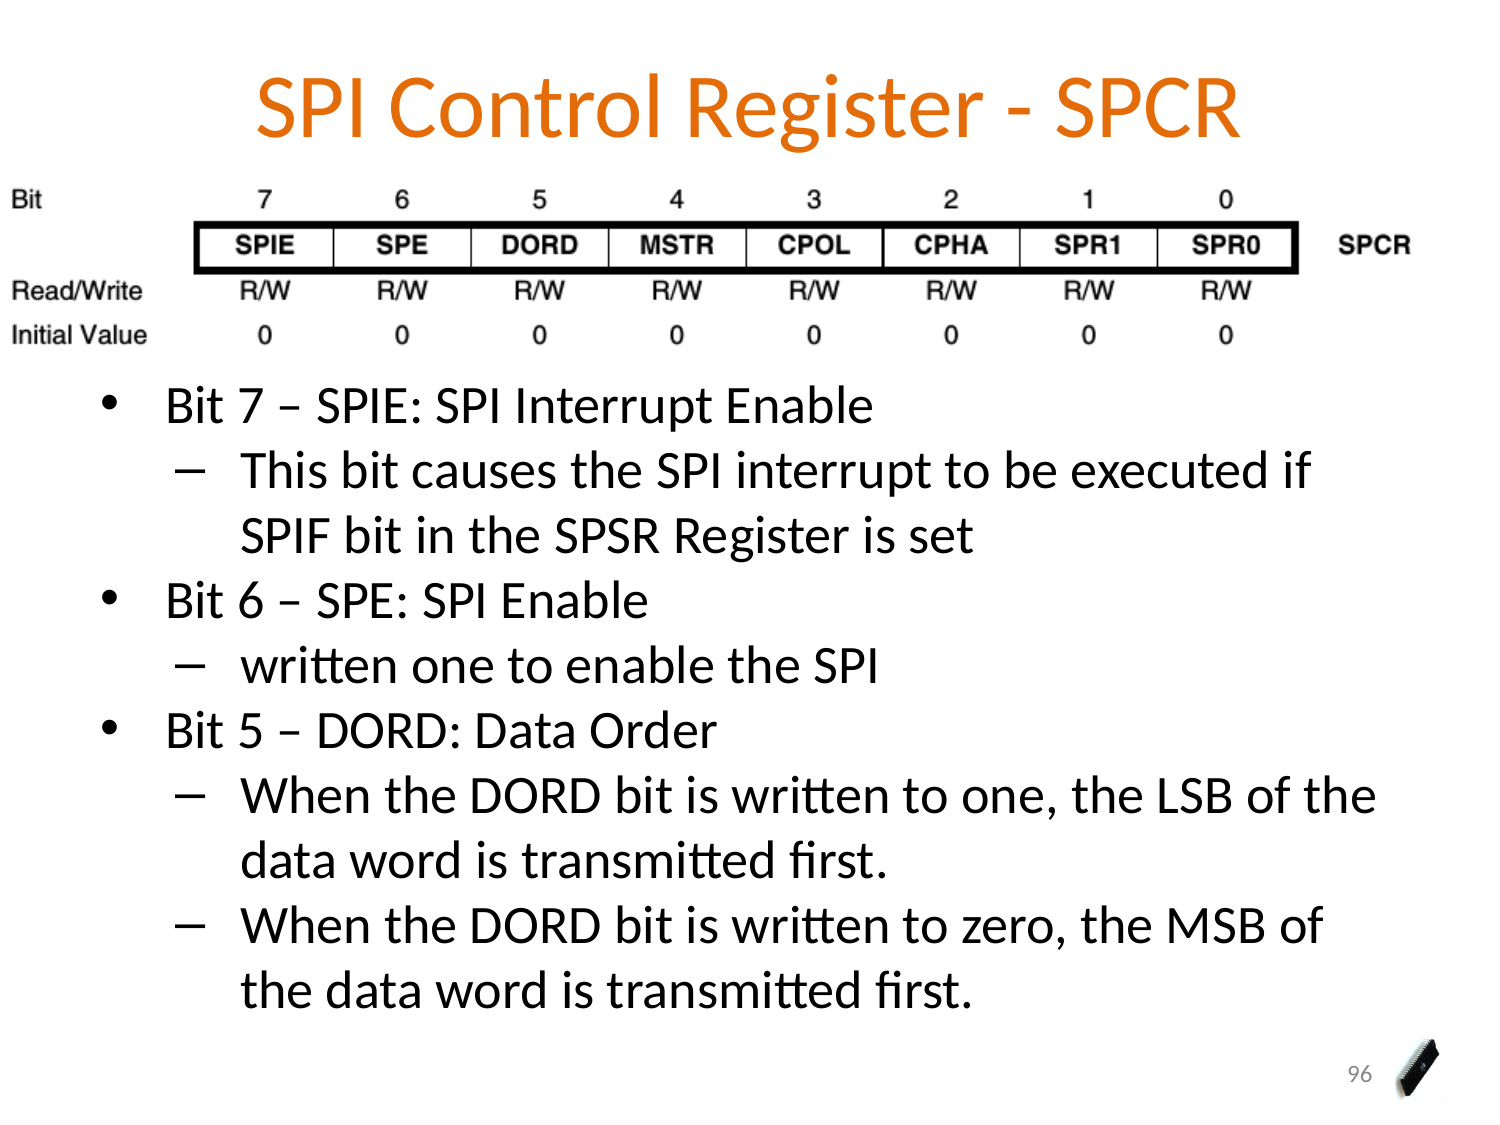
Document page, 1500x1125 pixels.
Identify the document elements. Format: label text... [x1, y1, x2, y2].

list Bit 7 – SPIE: SPI Interrupt Enable This bit causes the SPI interrupt to be executed if SPIF bit in the SPSR Register is set Bit 6 – SPE: SPI Enable written one to enable the SPI Bit 5 – DORD: Data Order When the DORD bit is written to one, the LSB of the data word is transmitted first. When the DORD bit is written to zero, the MSB of the data word is transmitted first. [75, 379, 1425, 1074]
picture [1388, 1037, 1450, 1100]
slide_number 96 [1037, 1042, 1388, 1103]
title SPI Control Register - SPCR [75, 6, 1425, 173]
picture [0, 174, 1454, 371]
